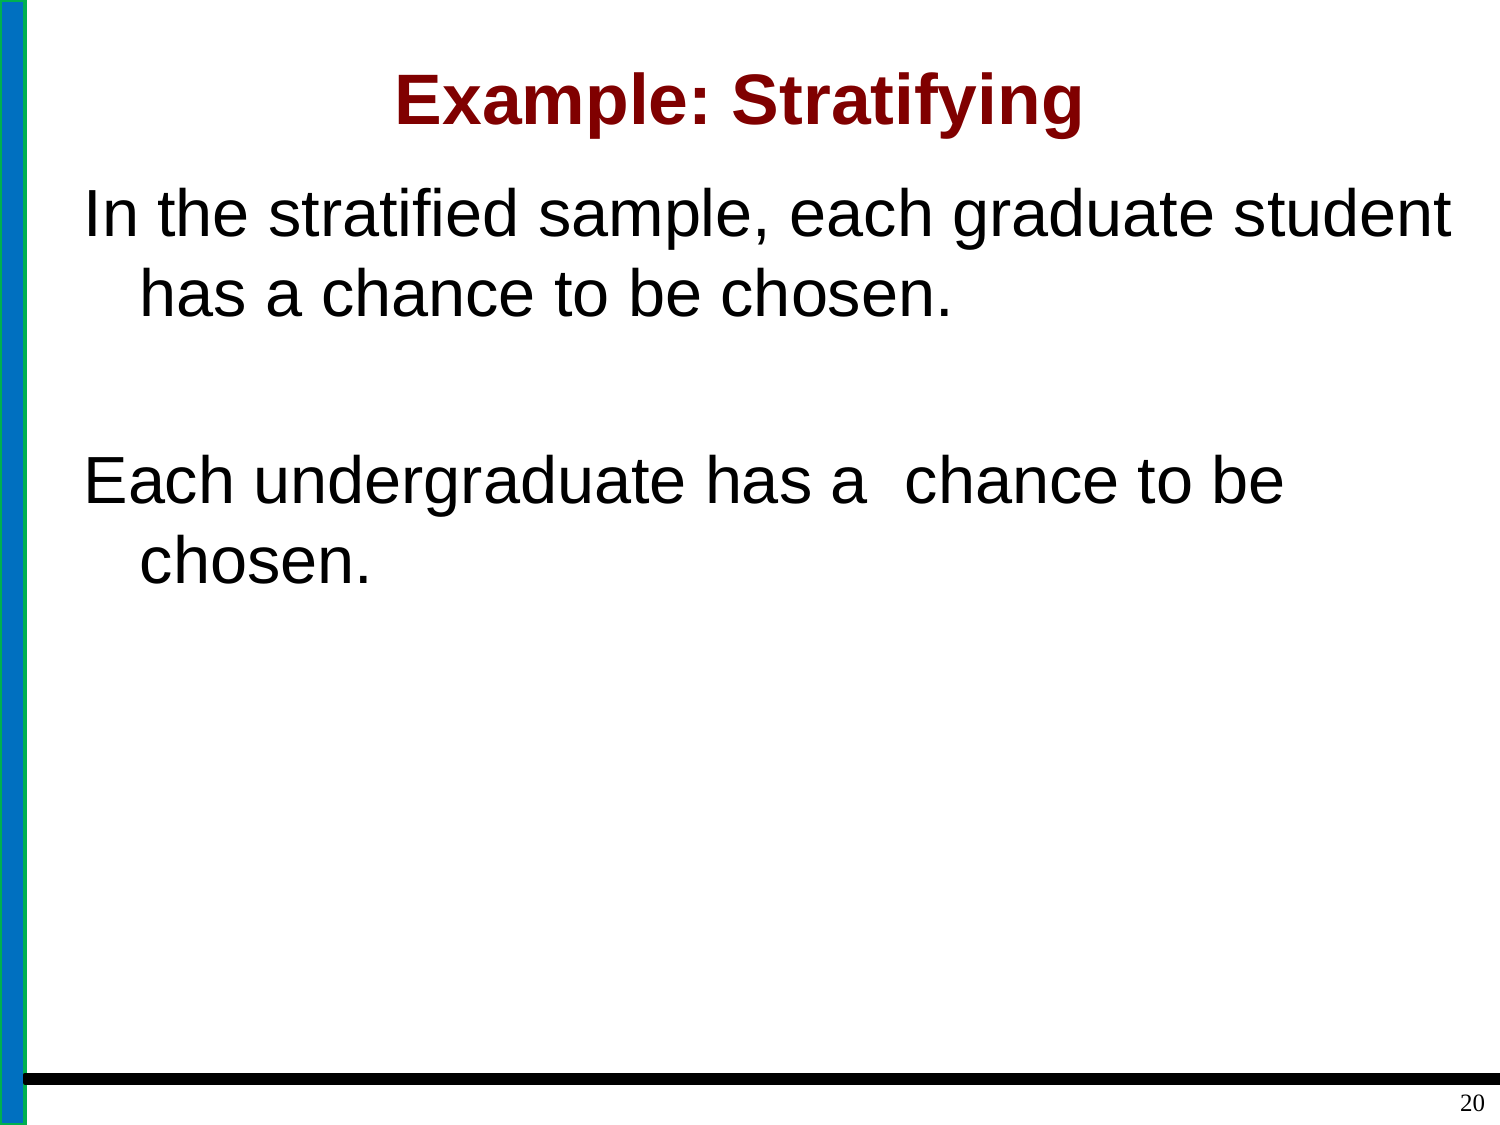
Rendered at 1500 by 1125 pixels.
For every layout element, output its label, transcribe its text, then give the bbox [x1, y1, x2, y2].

title Example: Stratifying [75, 45, 1425, 233]
